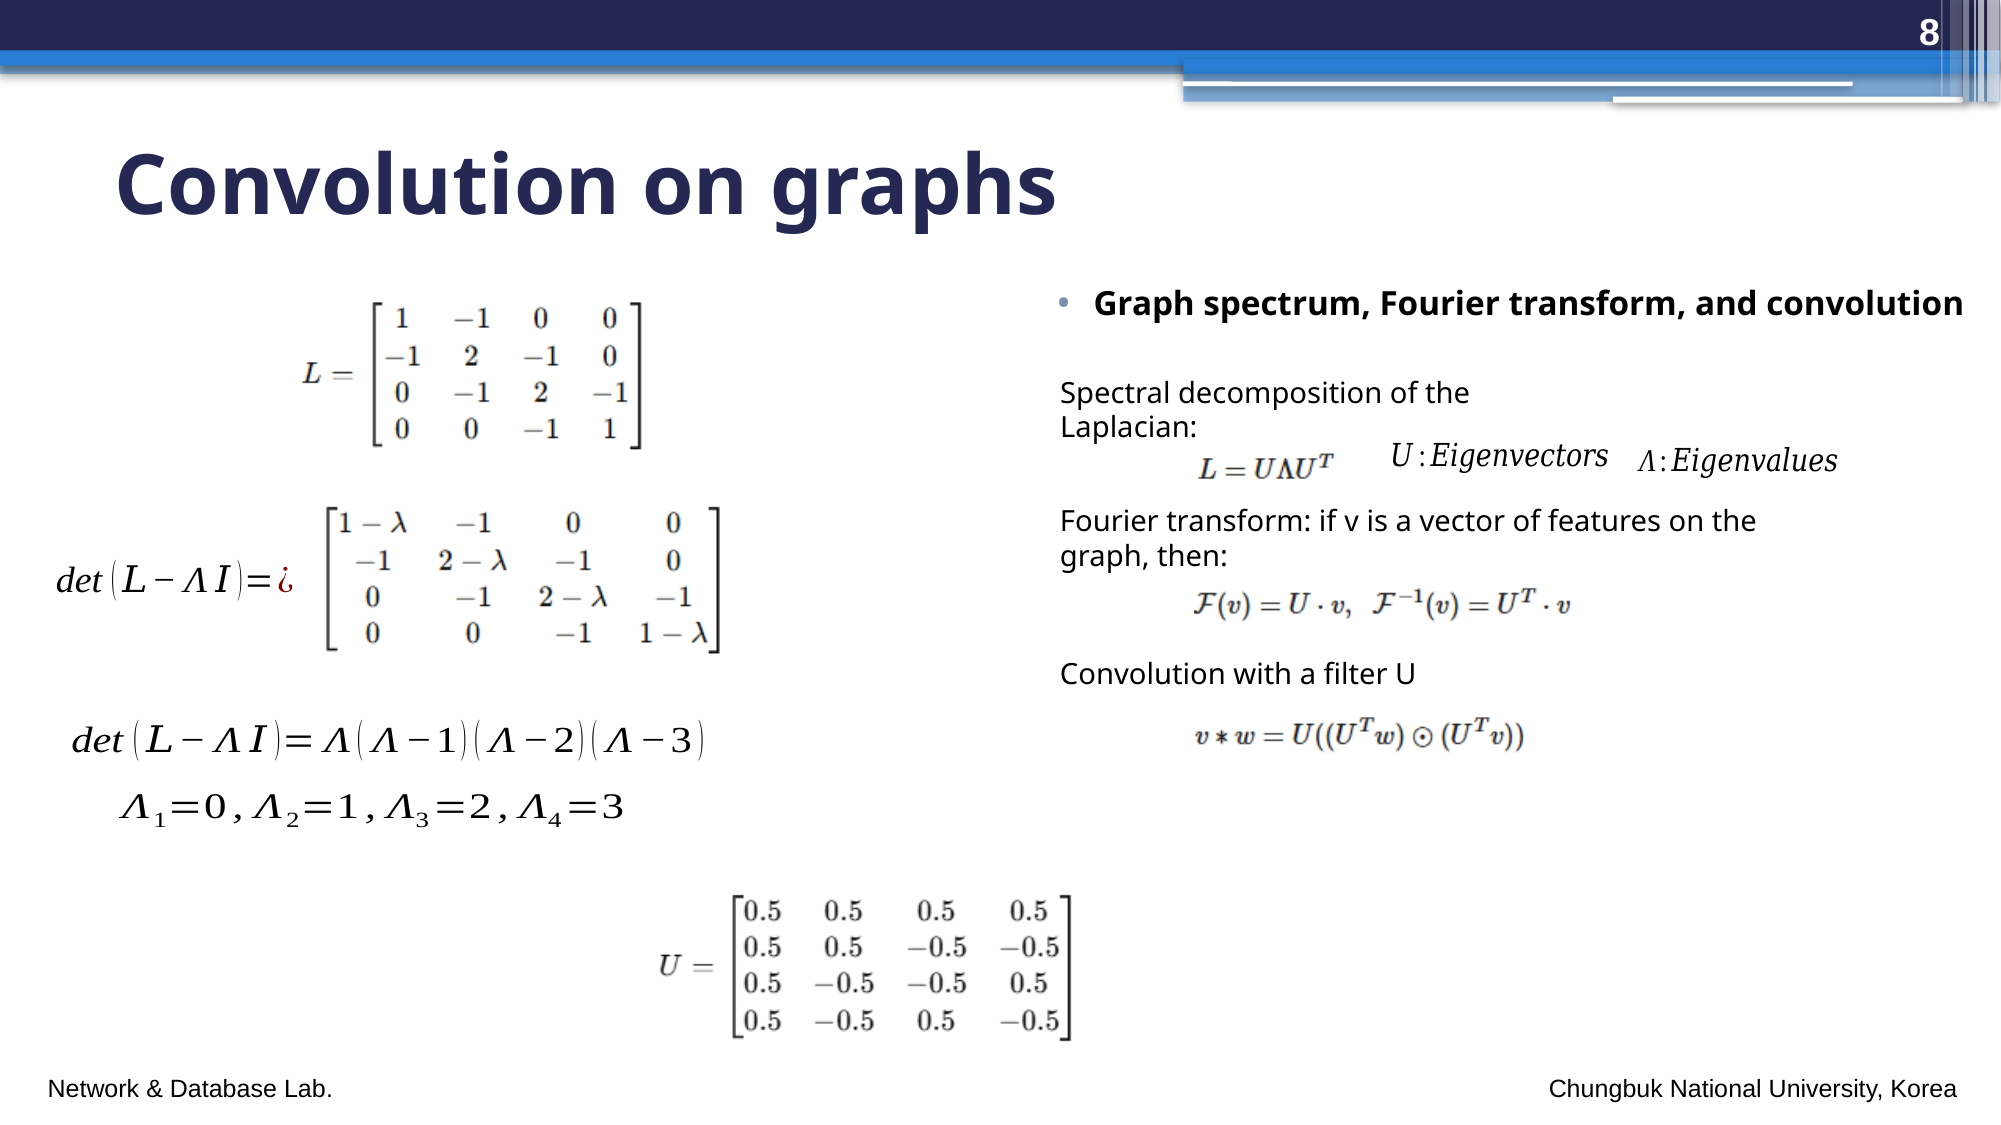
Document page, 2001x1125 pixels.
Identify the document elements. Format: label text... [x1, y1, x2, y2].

picture [322, 490, 745, 660]
picture [653, 885, 1090, 1049]
text_box Fourier transform: if v is a vector of features on the graph, then: [1027, 495, 1841, 544]
text_box Graph spectrum, Fourier transform, and convolution [1027, 274, 1983, 367]
picture [293, 290, 654, 459]
picture [1185, 716, 1531, 766]
slide_number 8 [1788, 0, 1955, 61]
picture [1194, 446, 1348, 491]
title Convolution on graphs [99, 93, 1900, 269]
picture [1194, 571, 1584, 636]
text_box Spectral decomposition of the Laplacian: [1027, 366, 1584, 415]
